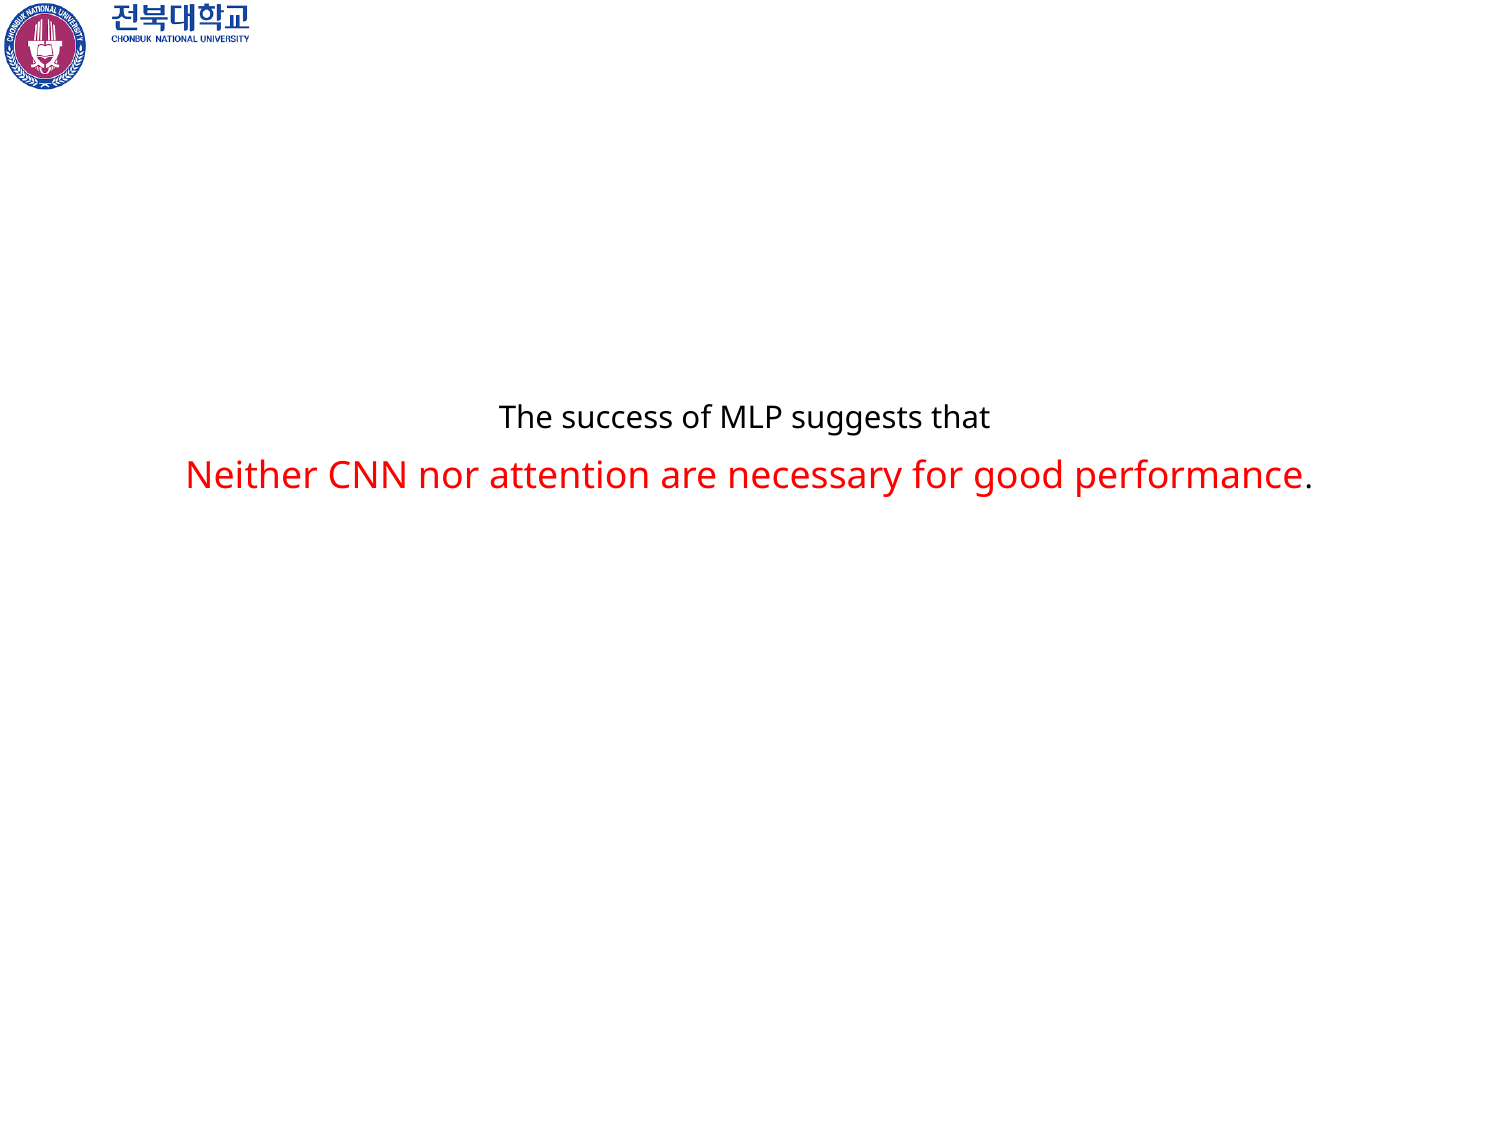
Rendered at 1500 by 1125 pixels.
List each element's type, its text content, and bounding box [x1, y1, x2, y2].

picture [103, 0, 257, 46]
list The success of MLP suggests that Neither CNN nor attention are necessary for good performance. [41, 394, 1457, 569]
picture [0, 0, 90, 92]
